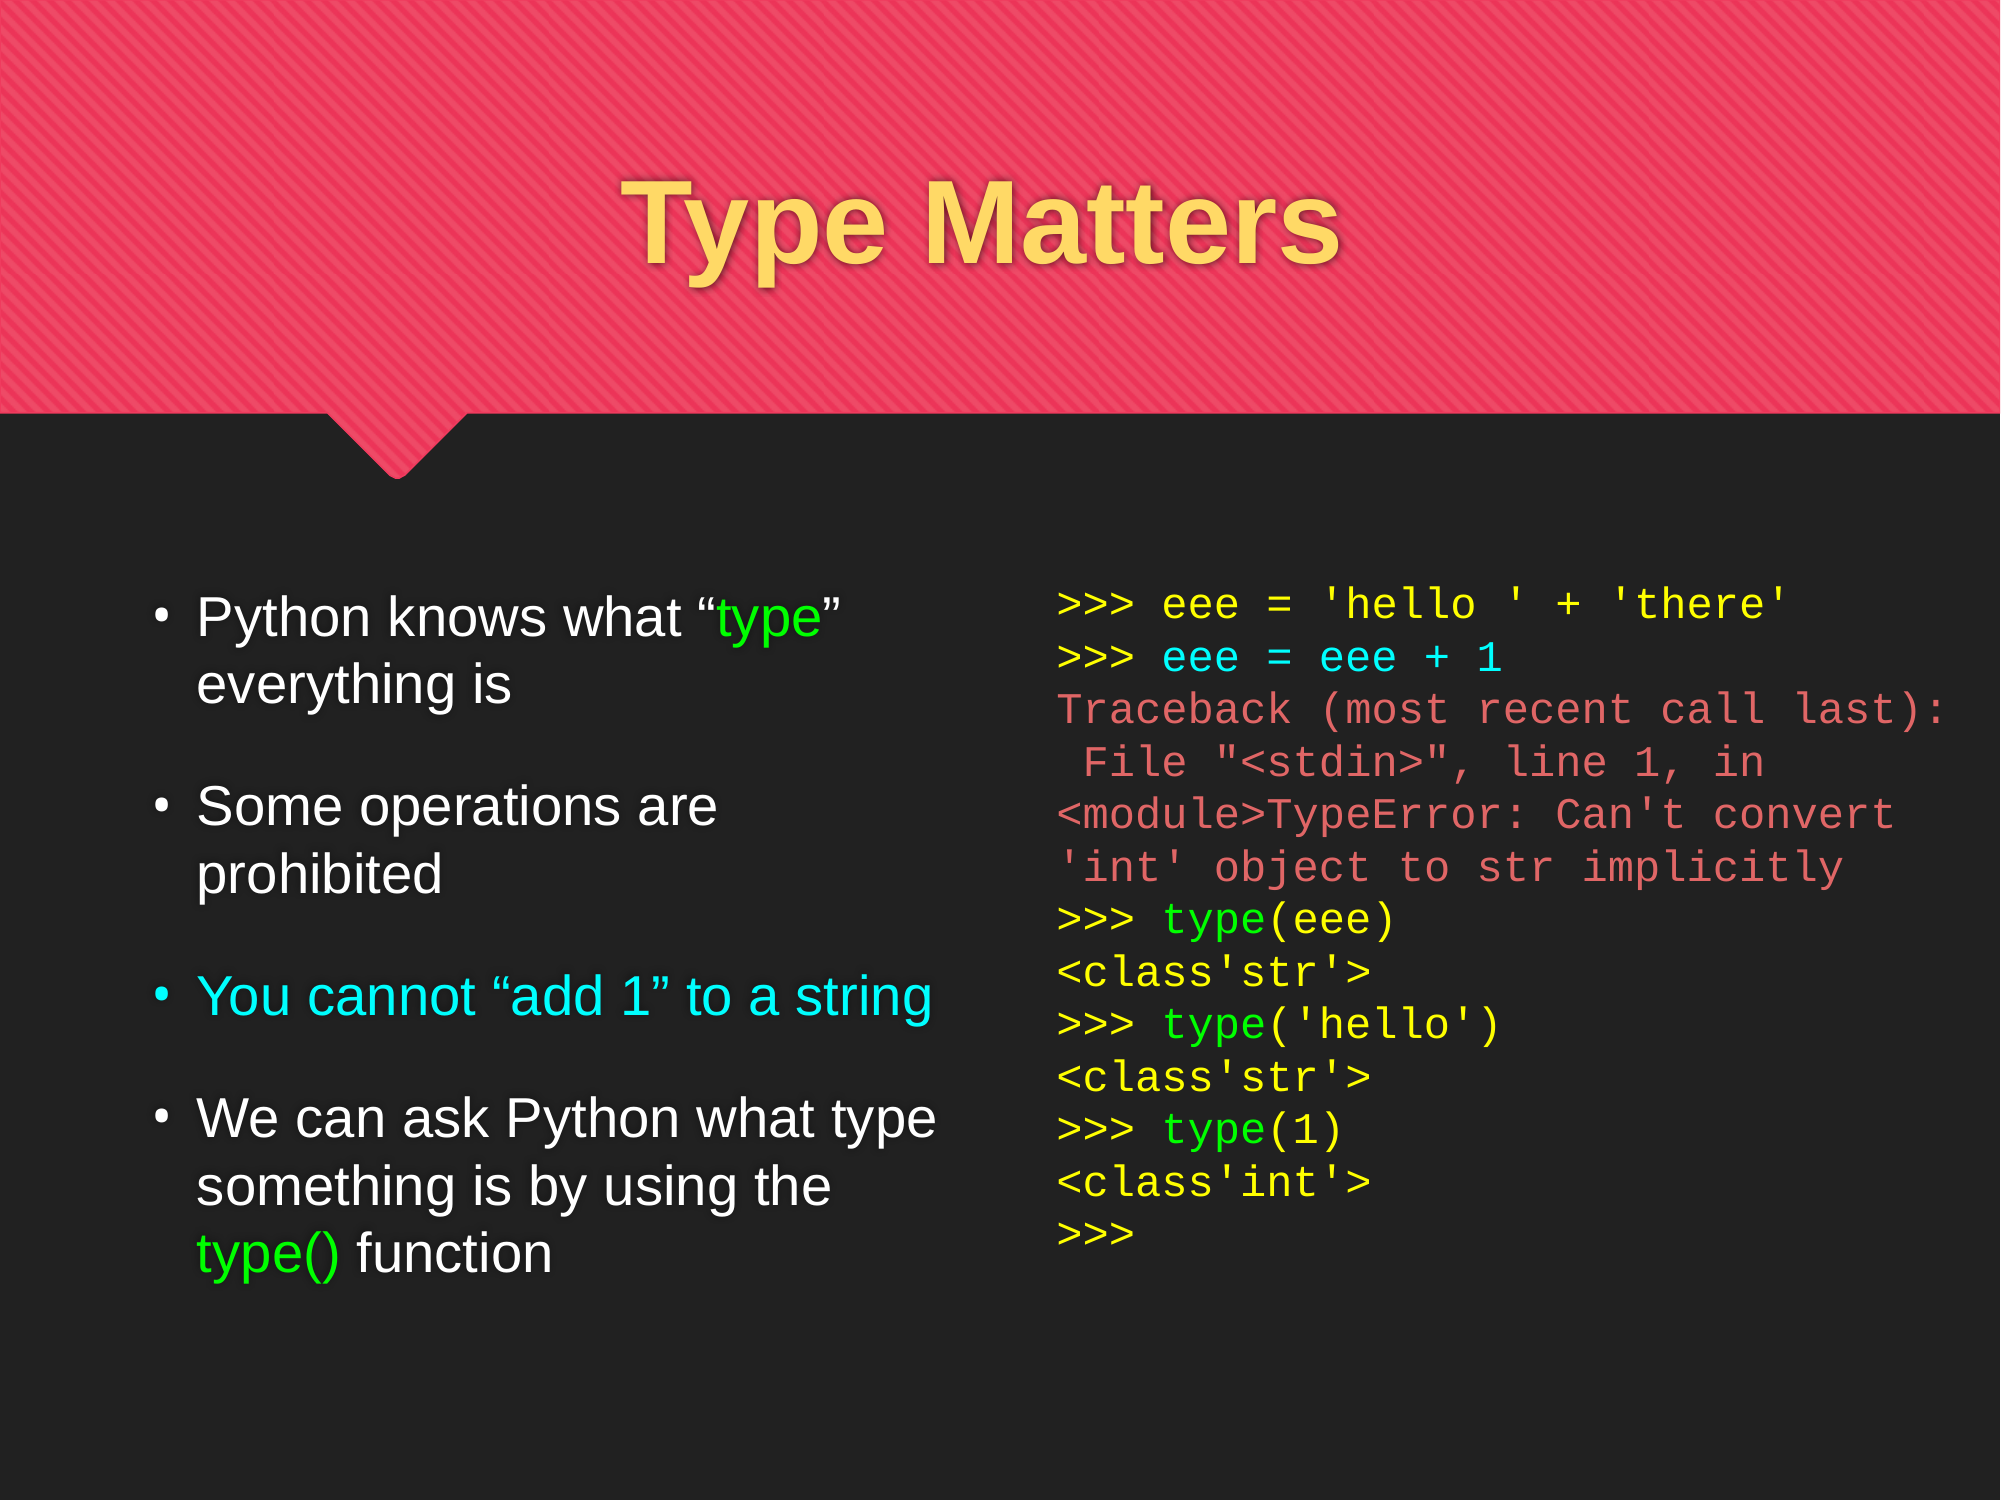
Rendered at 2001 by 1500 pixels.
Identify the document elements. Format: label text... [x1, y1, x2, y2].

title Type Matters [131, 148, 1833, 285]
list Python knows what “type” everything is Some operations are prohibited You cannot “add 1” to a string We can ask Python what type something is by using the type() function [99, 560, 982, 1303]
text_box >>> eee = 'hello ' + 'there' >>> eee = eee + 1 Traceback (most recent call last): File "<stdin>", line 1, in <module>TypeError: Can't convert 'int' object to str implicitly >>> type(eee) <class'str'> >>> type('hello') <class'str'> >>> type(1) <class'int'> >>> [1056, 544, 1957, 1288]
